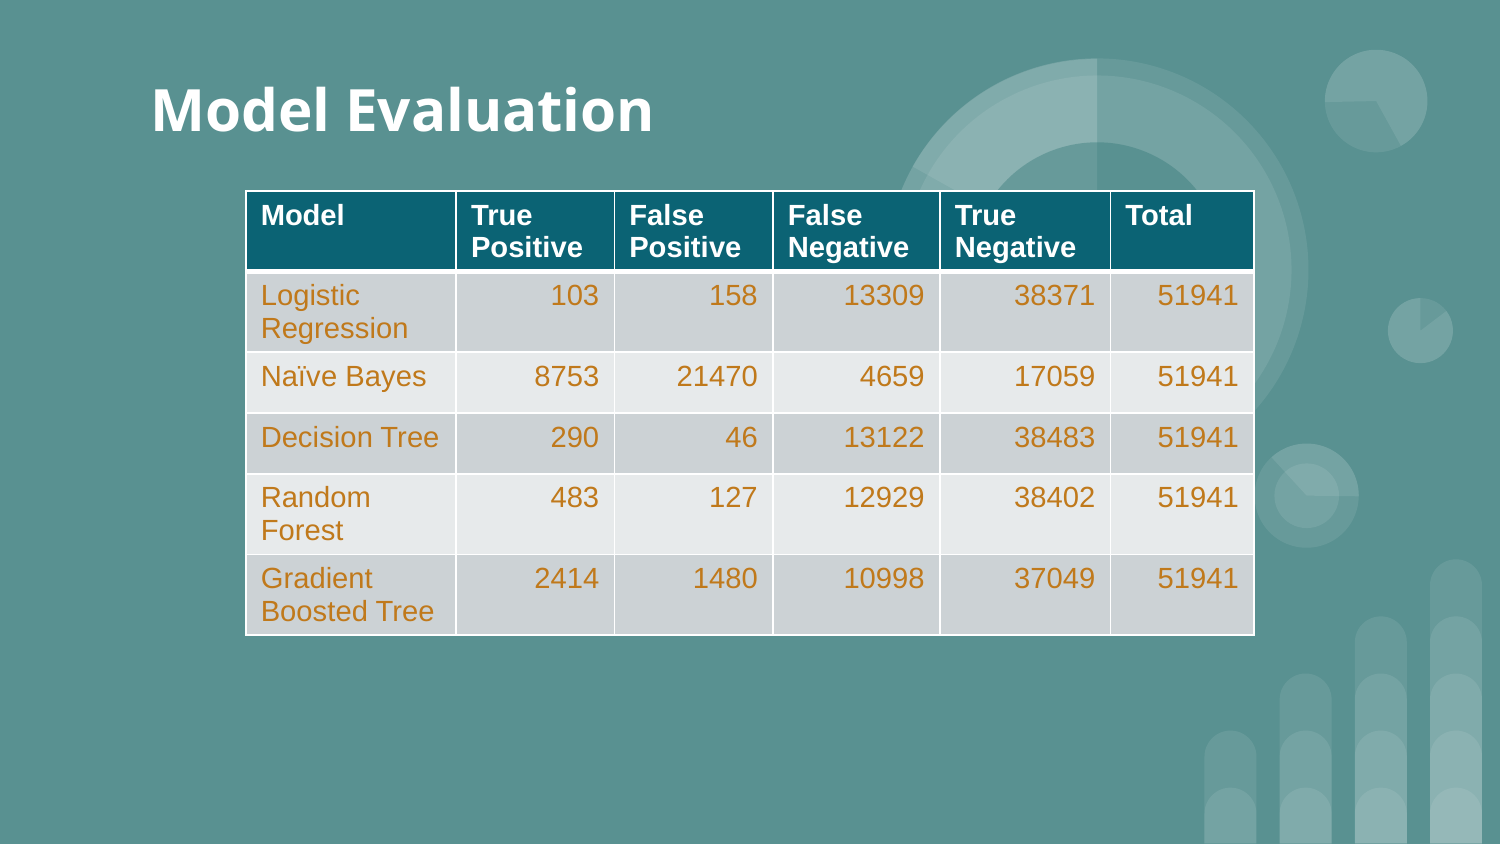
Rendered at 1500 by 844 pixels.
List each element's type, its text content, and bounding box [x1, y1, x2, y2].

table_cell 51941 [1111, 555, 1253, 634]
table_cell 10998 [774, 555, 939, 634]
table_cell 51941 [1111, 475, 1253, 554]
table_cell 158 [615, 274, 772, 351]
table_cell 483 [457, 475, 614, 554]
table_cell Gradient Boosted Tree [247, 555, 455, 634]
table_cell 21470 [615, 353, 772, 412]
table_cell 38402 [941, 475, 1110, 554]
table_cell 37049 [941, 555, 1110, 634]
table_cell 4659 [774, 353, 939, 412]
table_cell 290 [457, 414, 614, 473]
table_cell 17059 [941, 353, 1110, 412]
table_cell Logistic Regression [247, 274, 455, 351]
table_cell 38371 [941, 274, 1110, 351]
table_cell 51941 [1111, 274, 1253, 351]
table_cell 127 [615, 475, 772, 554]
table_cell 1480 [615, 555, 772, 634]
table_cell Naïve Bayes [247, 353, 455, 412]
table_cell 51941 [1111, 353, 1253, 412]
table_header True Positive [457, 192, 614, 269]
table_cell 51941 [1111, 414, 1253, 473]
table_cell 12929 [774, 475, 939, 554]
table_cell 46 [615, 414, 772, 473]
table_cell 8753 [457, 353, 614, 412]
table_header True Negative [941, 192, 1110, 269]
table_cell 2414 [457, 555, 614, 634]
table_header Total [1111, 192, 1253, 269]
table_header Model [247, 192, 455, 269]
table_cell 103 [457, 274, 614, 351]
table_header False Negative [774, 192, 939, 269]
table_cell 38483 [941, 414, 1110, 473]
table_cell Decision Tree [247, 414, 455, 473]
table_cell Random Forest [247, 475, 455, 554]
table_header False Positive [615, 192, 772, 269]
table_cell 13309 [774, 274, 939, 351]
text_box Model Evaluation [135, 48, 1408, 168]
table_cell 13122 [774, 414, 939, 473]
